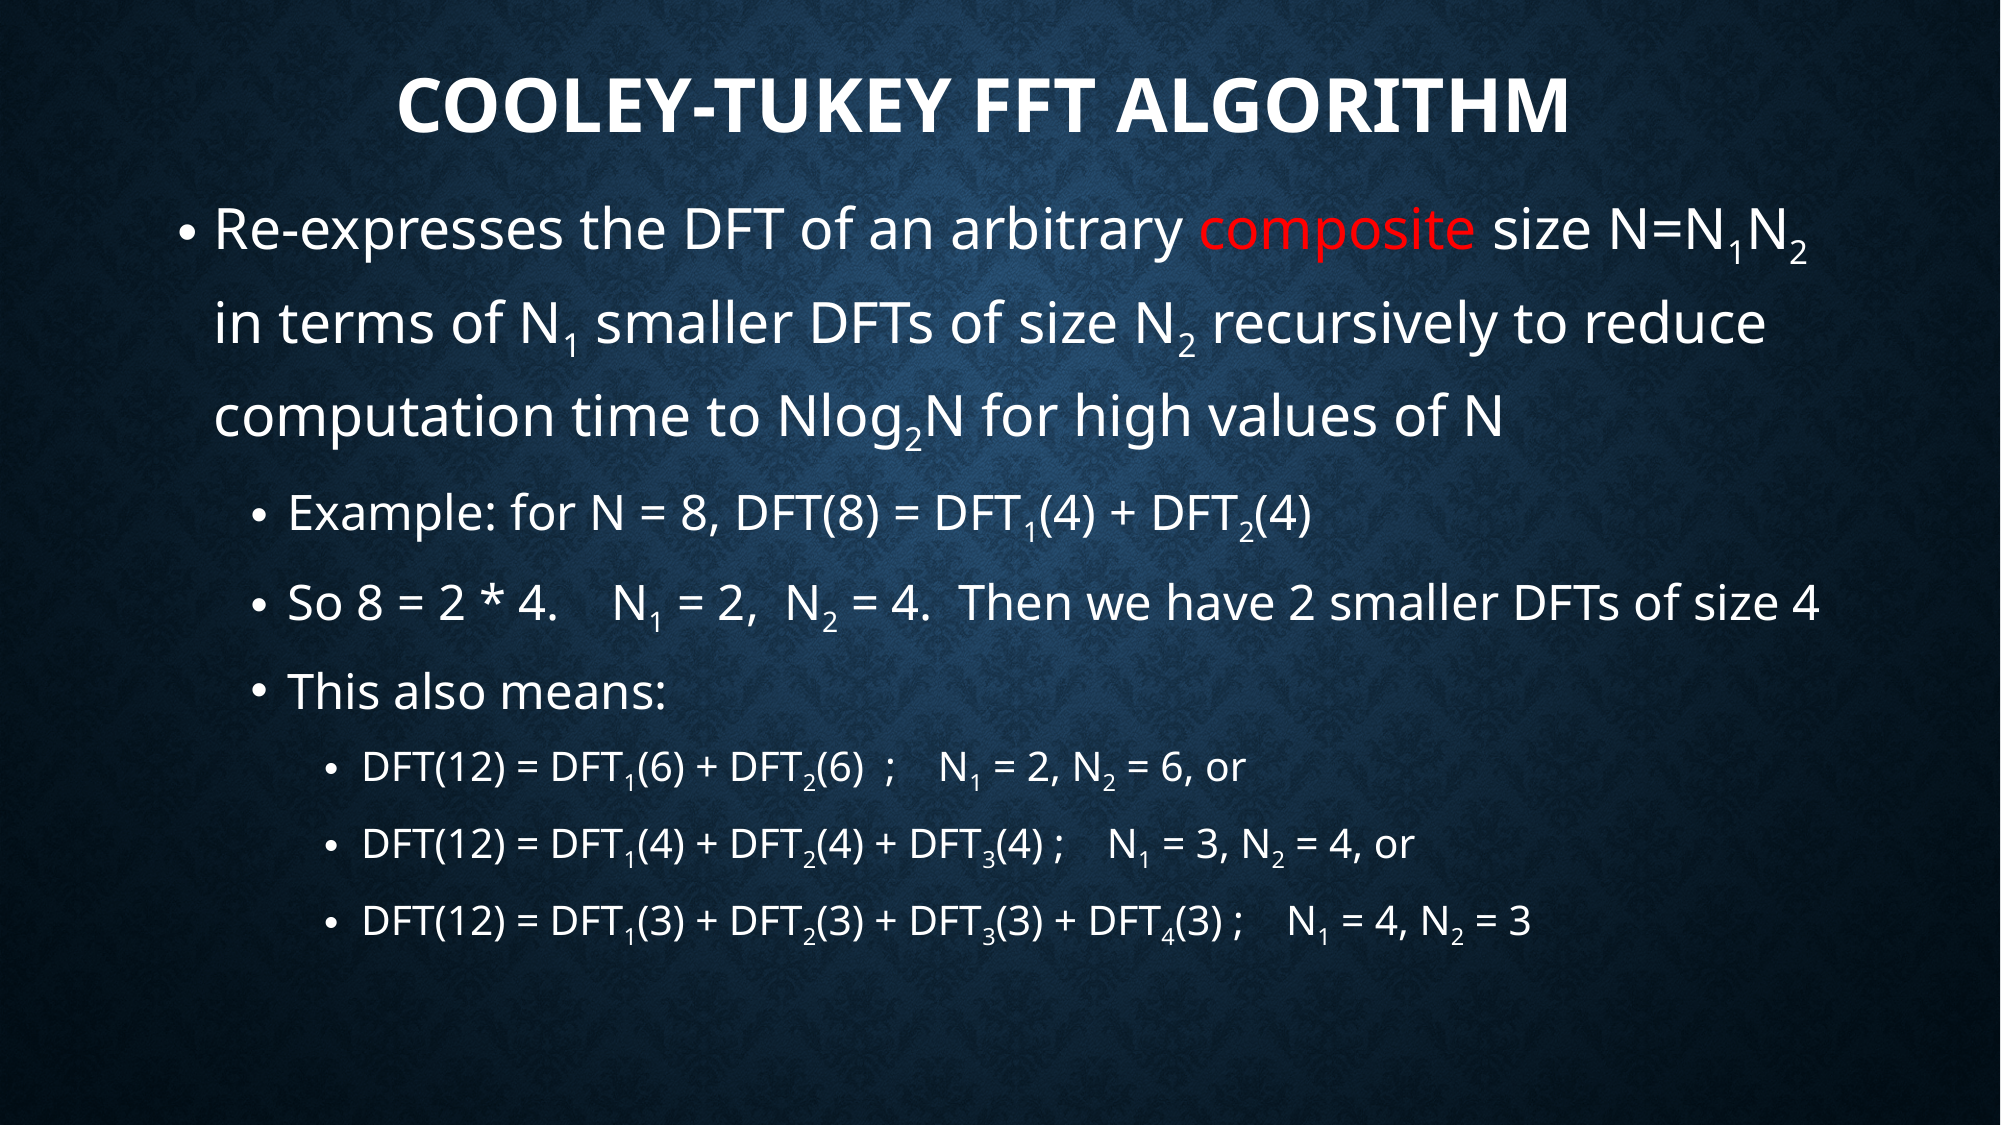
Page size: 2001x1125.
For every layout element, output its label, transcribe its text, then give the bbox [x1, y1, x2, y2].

title Cooley-tukey fft algorithm [135, 22, 1835, 193]
list Re-expresses the DFT of an arbitrary composite size N=N1N2 in terms of N1 smaller DFTs of size N2 recursively to reduce computation time to Nlog2N for high values of N Example: for N = 8, DFT(8) = DFT1(4) + DFT2(4) So 8 = 2 * 4. N1 = 2, N2 = 4. Then we have 2 smaller DFTs of size 4 This also means: DFT(12) = DFT1(6) + DFT2(6) ; N1 = 2, N2 = 6, or DFT(12) = DFT1(4) + DFT2(4) + DFT3(4) ; N1 = 3, N2 = 4, or DFT(12) = DFT1(3) + DFT2(3) + DFT3(3) + DFT4(3) ; N1 = 4, N2 = 3 [162, 170, 1861, 1029]
